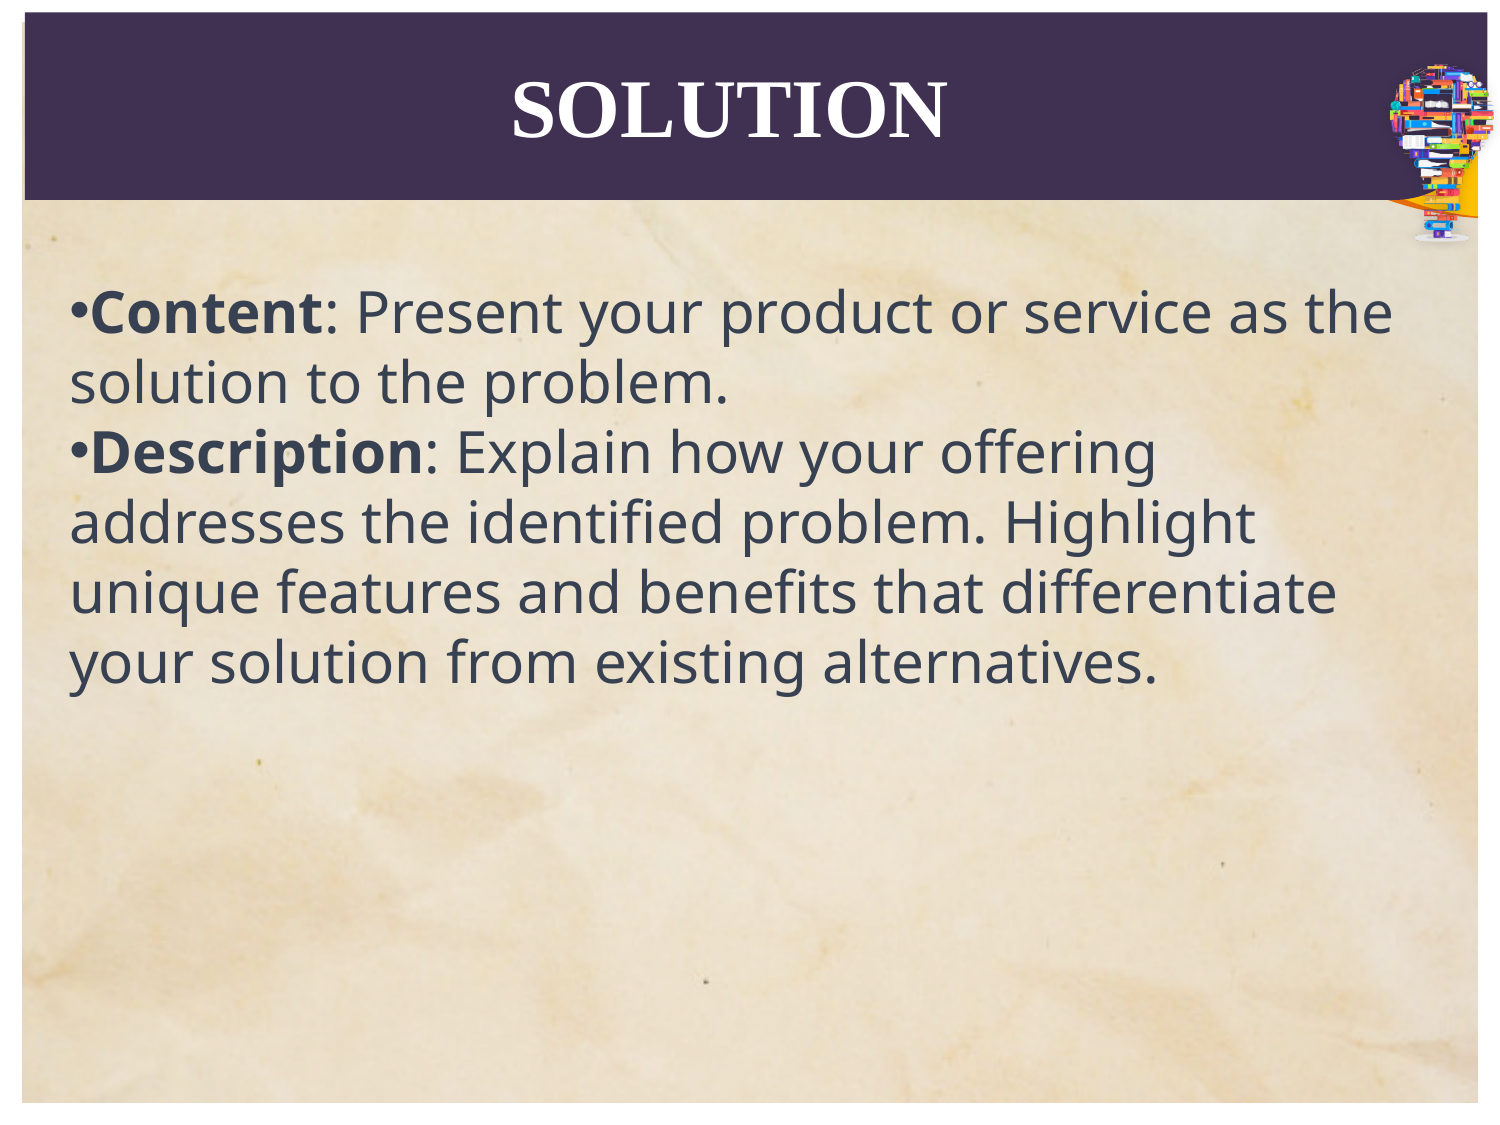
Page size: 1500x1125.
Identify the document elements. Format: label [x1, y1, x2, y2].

text_box [1223, 0, 1500, 219]
picture [0, 0, 1500, 1125]
